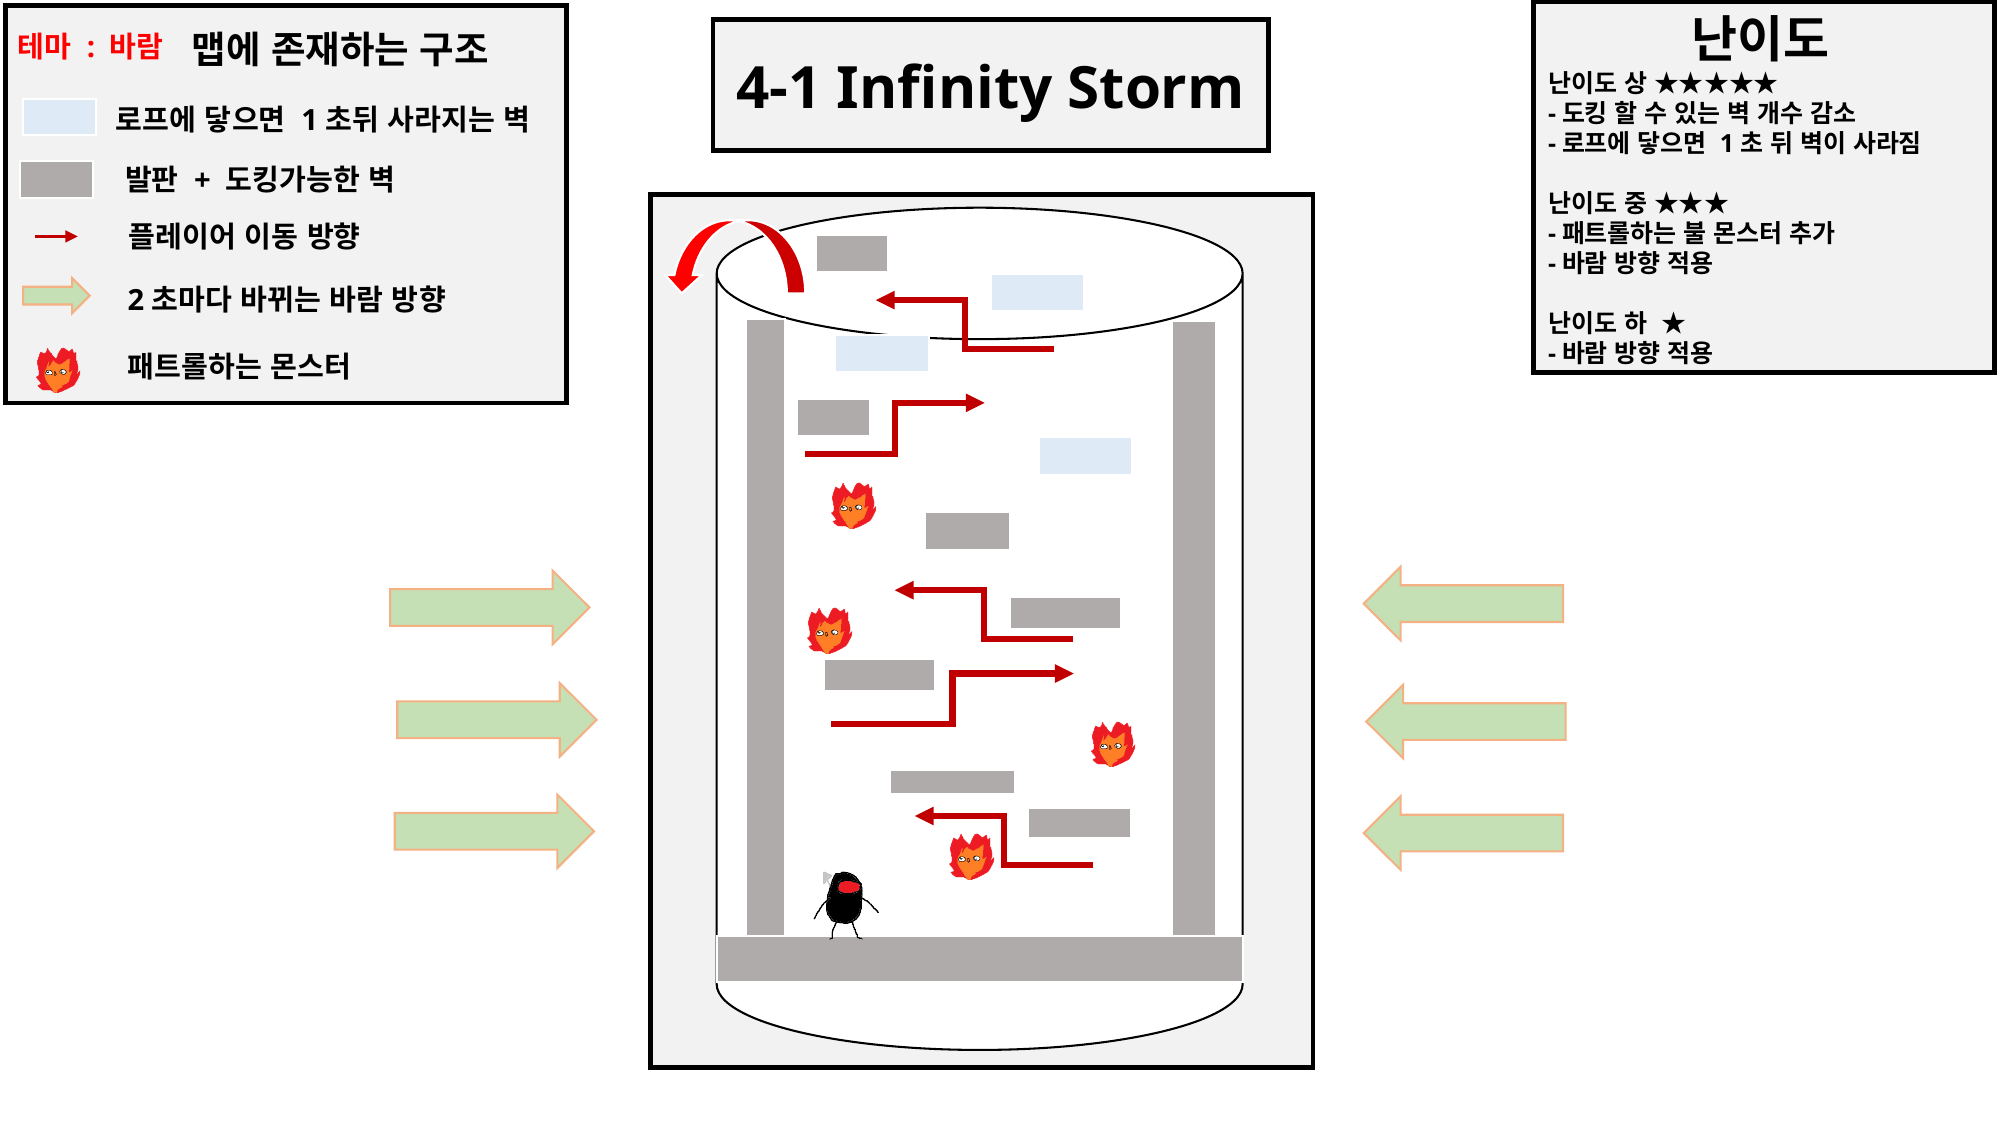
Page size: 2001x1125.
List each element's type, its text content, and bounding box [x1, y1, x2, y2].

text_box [914, 815, 1094, 865]
picture [808, 868, 881, 940]
text_box [1362, 793, 1565, 873]
picture [35, 347, 81, 393]
text_box [990, 273, 1085, 312]
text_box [894, 590, 1074, 639]
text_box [875, 300, 1055, 349]
text_box [4, 5, 567, 404]
picture [830, 482, 877, 529]
text_box 테마 : 바람 [2, 20, 222, 71]
text_box [393, 792, 596, 871]
text_box 2초마다 바뀌는 바람 방향 [113, 274, 462, 325]
picture [806, 607, 853, 654]
text_box [1074, 596, 1122, 630]
text_box 4-1 Infinity Storm [712, 18, 1269, 152]
text_box [796, 398, 871, 437]
text_box [815, 234, 889, 273]
text_box 플레이어 이동 방향 [113, 211, 377, 261]
text_box [389, 568, 591, 647]
text_box 맵에 존재하는 구조 [176, 18, 537, 79]
text_box [19, 160, 94, 199]
text_box [1171, 320, 1217, 935]
text_box [22, 98, 97, 136]
text_box [662, 219, 807, 295]
text_box [396, 680, 599, 760]
picture [948, 833, 995, 880]
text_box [831, 673, 1074, 725]
text_box [924, 511, 1011, 551]
text_box [22, 275, 92, 316]
text_box [715, 206, 1244, 1051]
text_box 발판 + 도킹가능한 벽 [110, 154, 411, 204]
text_box [1027, 807, 1132, 839]
text_box [745, 318, 786, 935]
text_box 패트롤하는 몬스터 [112, 341, 367, 391]
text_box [805, 402, 985, 454]
text_box 난이도 난이도 상 ★★★★★ -도킹 할 수 있는 벽 개수 감소 -로프에 닿으면 1초 뒤 벽이 사라짐 난이도 중 ★★★ -패트롤하는 불 몬스터 추가 -바람 방향 적용 난이도 하 ★ -바람 방향 적용 [1532, 1, 1996, 374]
text_box [823, 658, 936, 692]
text_box [834, 334, 930, 373]
picture [1090, 721, 1136, 768]
text_box [1364, 682, 1567, 761]
text_box [1038, 436, 1134, 476]
text_box [1362, 564, 1565, 643]
text_box [716, 935, 1244, 983]
text_box [889, 768, 1016, 796]
text_box [650, 193, 1314, 1069]
text_box 로프에 닿으면 1초뒤 사라지는 벽 [101, 93, 585, 144]
